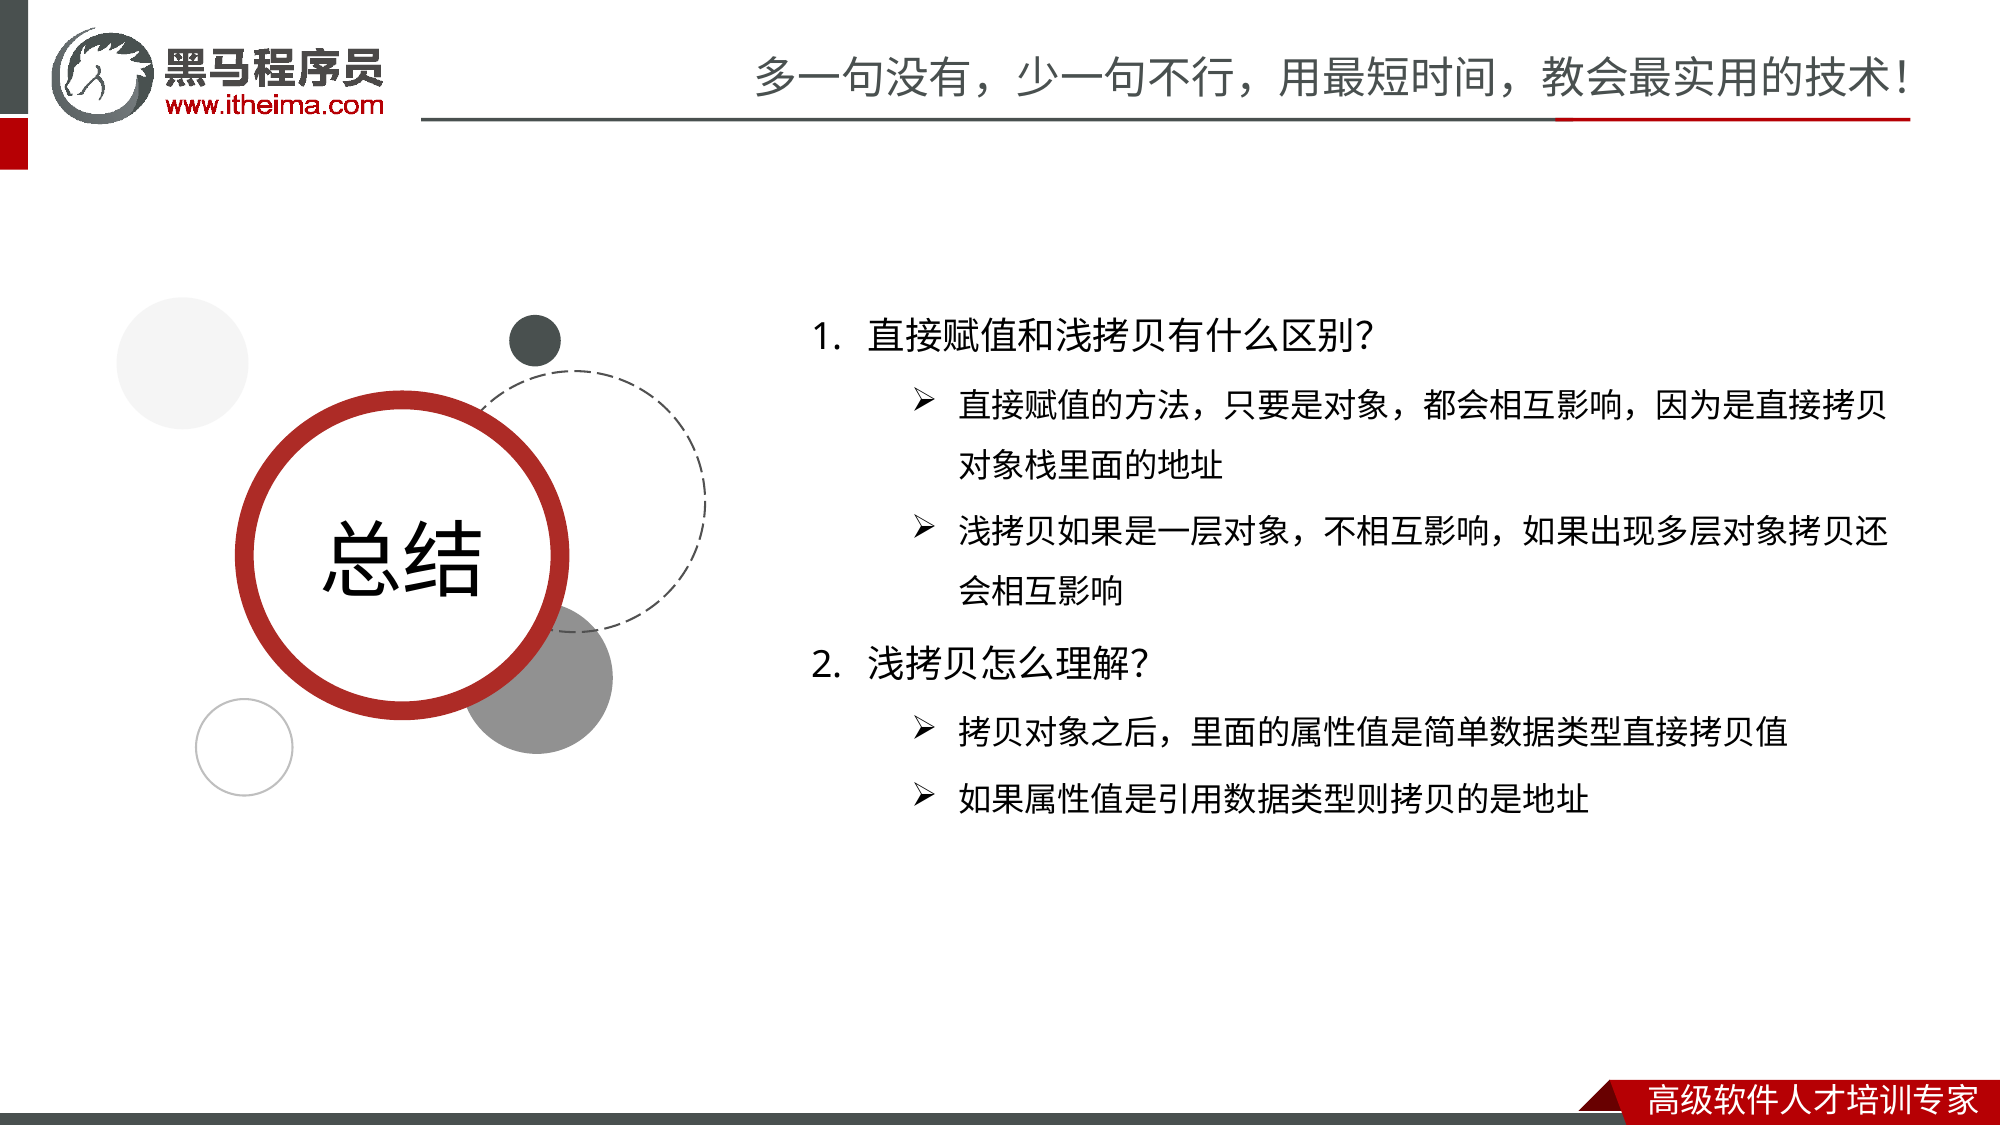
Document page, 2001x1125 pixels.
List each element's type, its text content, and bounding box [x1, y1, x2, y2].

picture [50, 26, 384, 125]
list 直接赋值和浅拷贝有什么区别？ 直接赋值的方法，只要是对象，都会相互影响，因为是直接拷贝对象栈里面的地址 浅拷贝如果是一层对象，不相互影响，如果出现多层对象拷贝还会相互影响 浅拷贝怎么理解？ 拷贝对象之后，里面的属性值是简单数据类型直接拷贝值 如果属性值是引用数据类型则拷贝的是地址 [796, 238, 1935, 1011]
